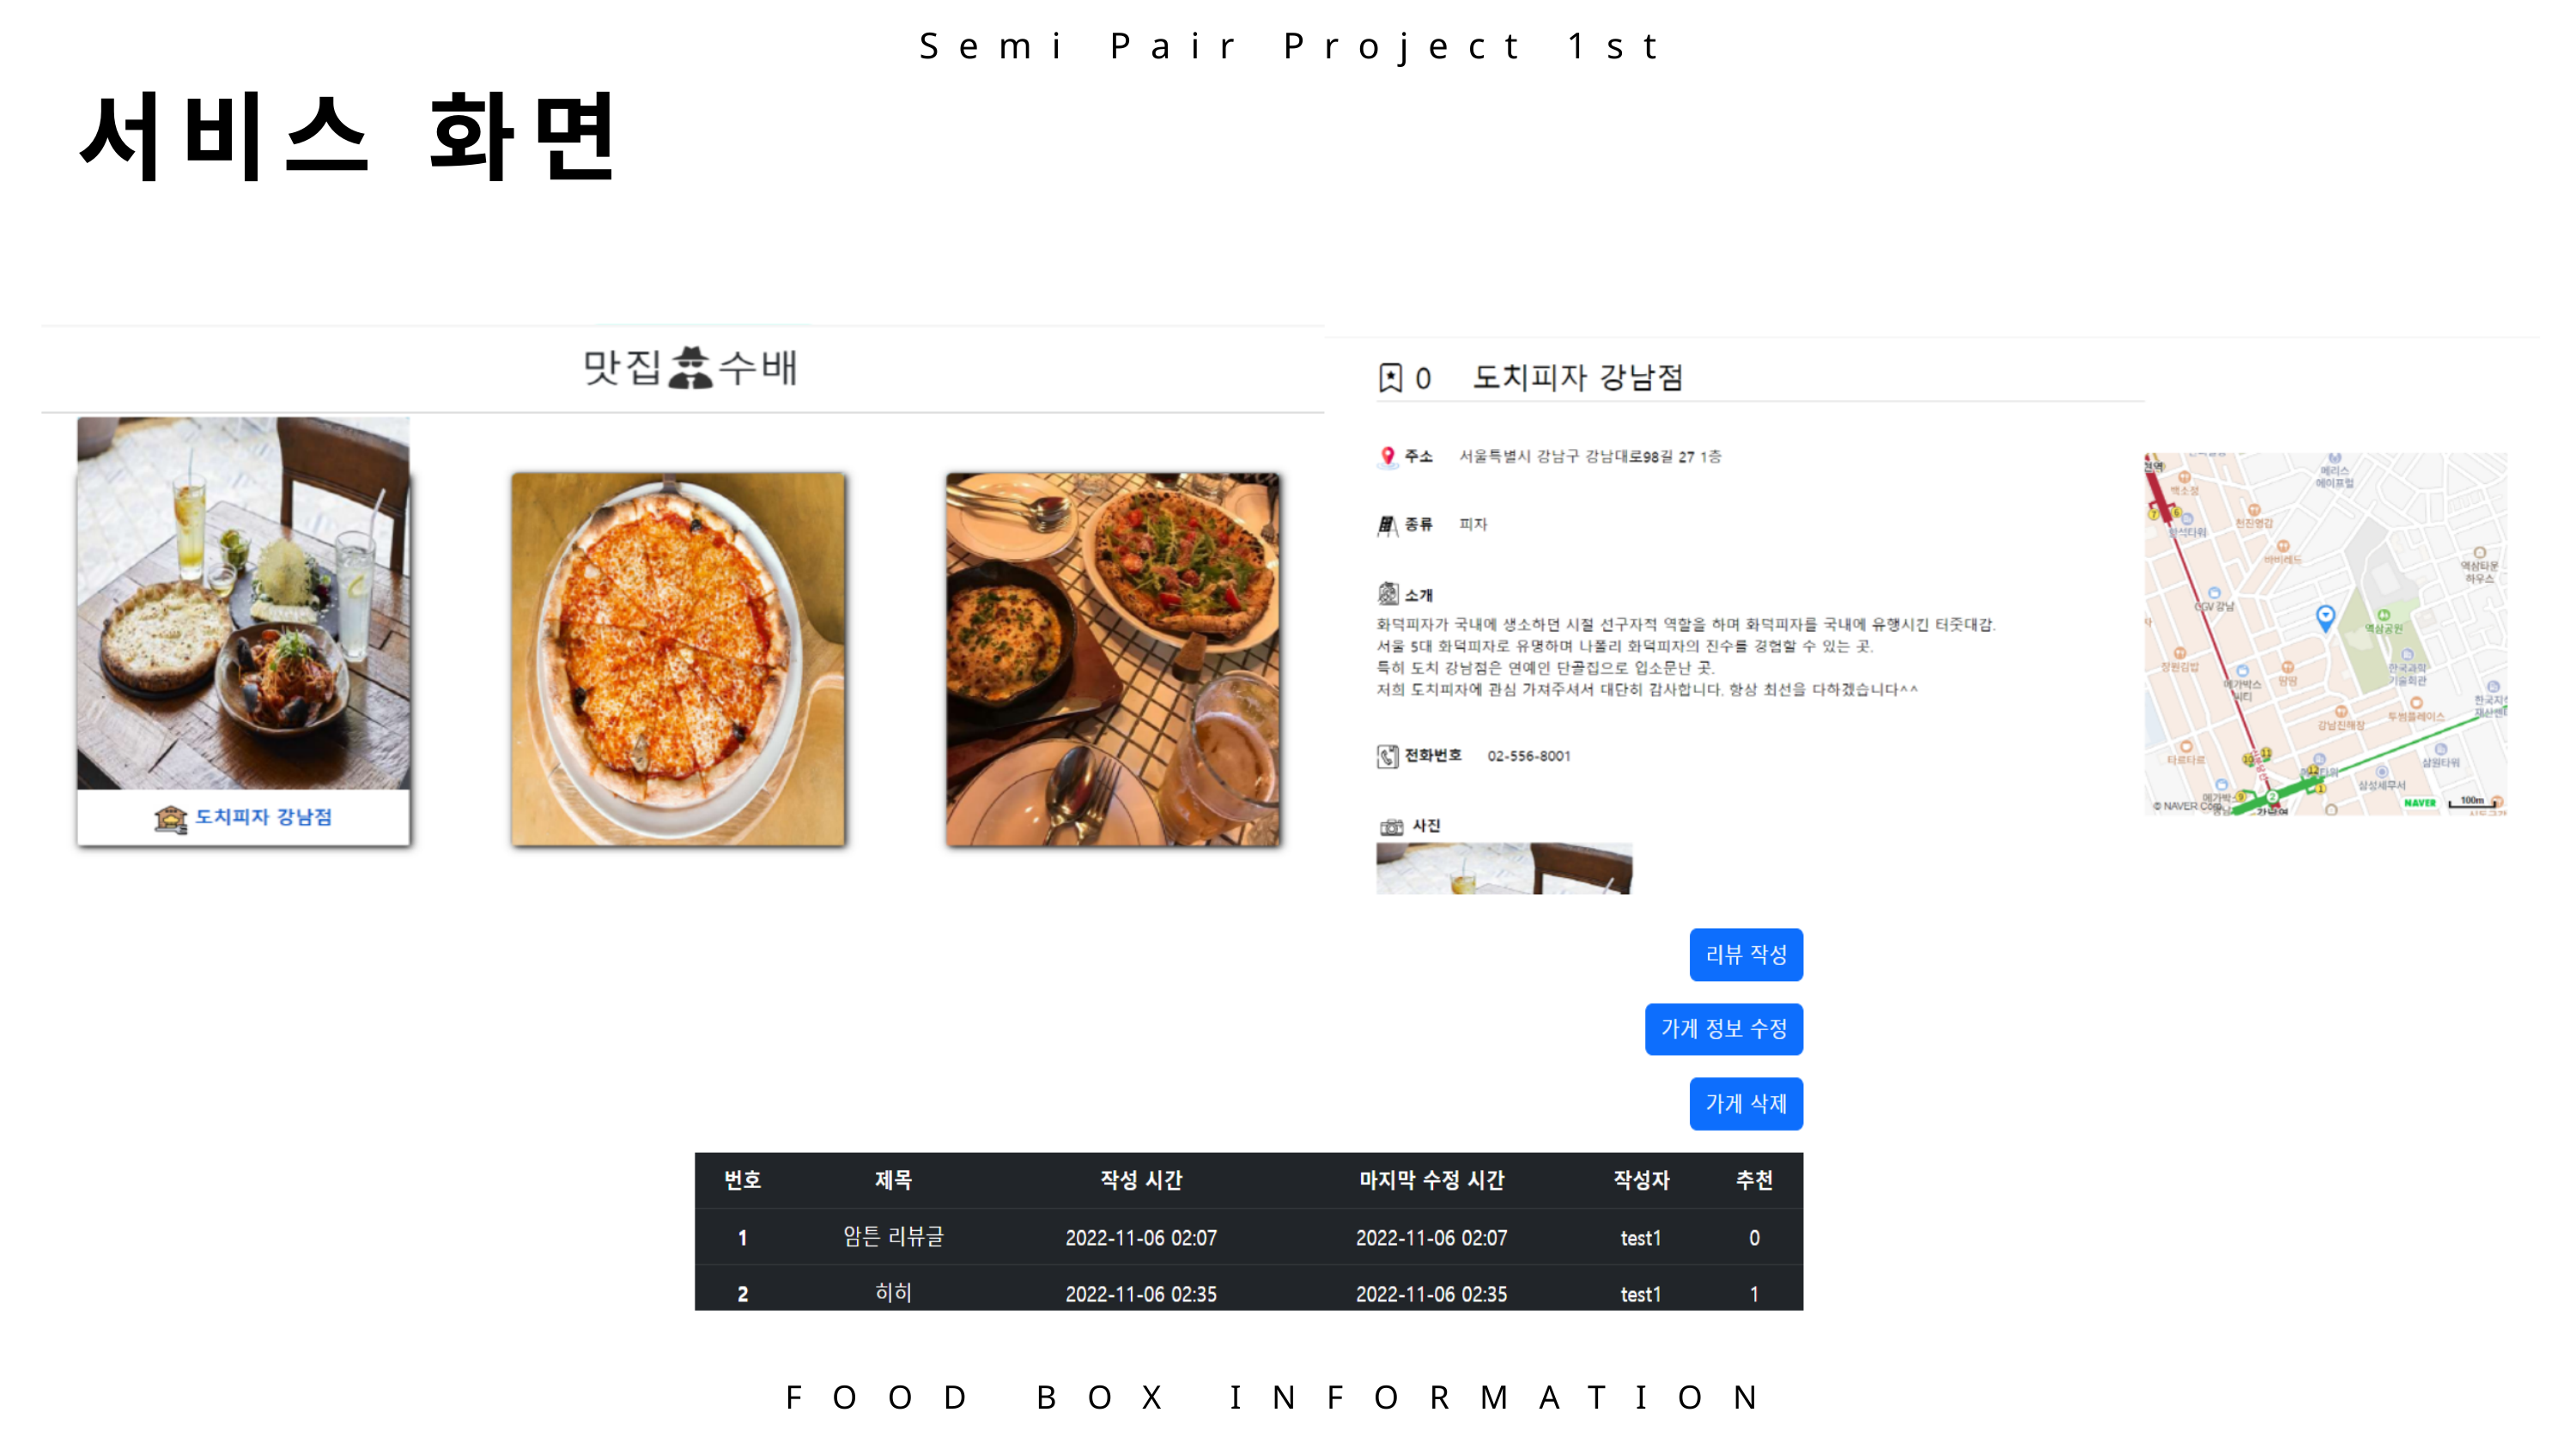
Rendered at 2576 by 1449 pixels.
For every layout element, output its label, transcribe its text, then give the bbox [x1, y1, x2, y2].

text_box Semi Pair Project 1st [775, 16, 1801, 72]
text_box FOOD BOX INFORMATION [180, 1370, 2362, 1422]
text_box 서비스 화면 [64, 70, 687, 198]
picture [41, 324, 2541, 1315]
